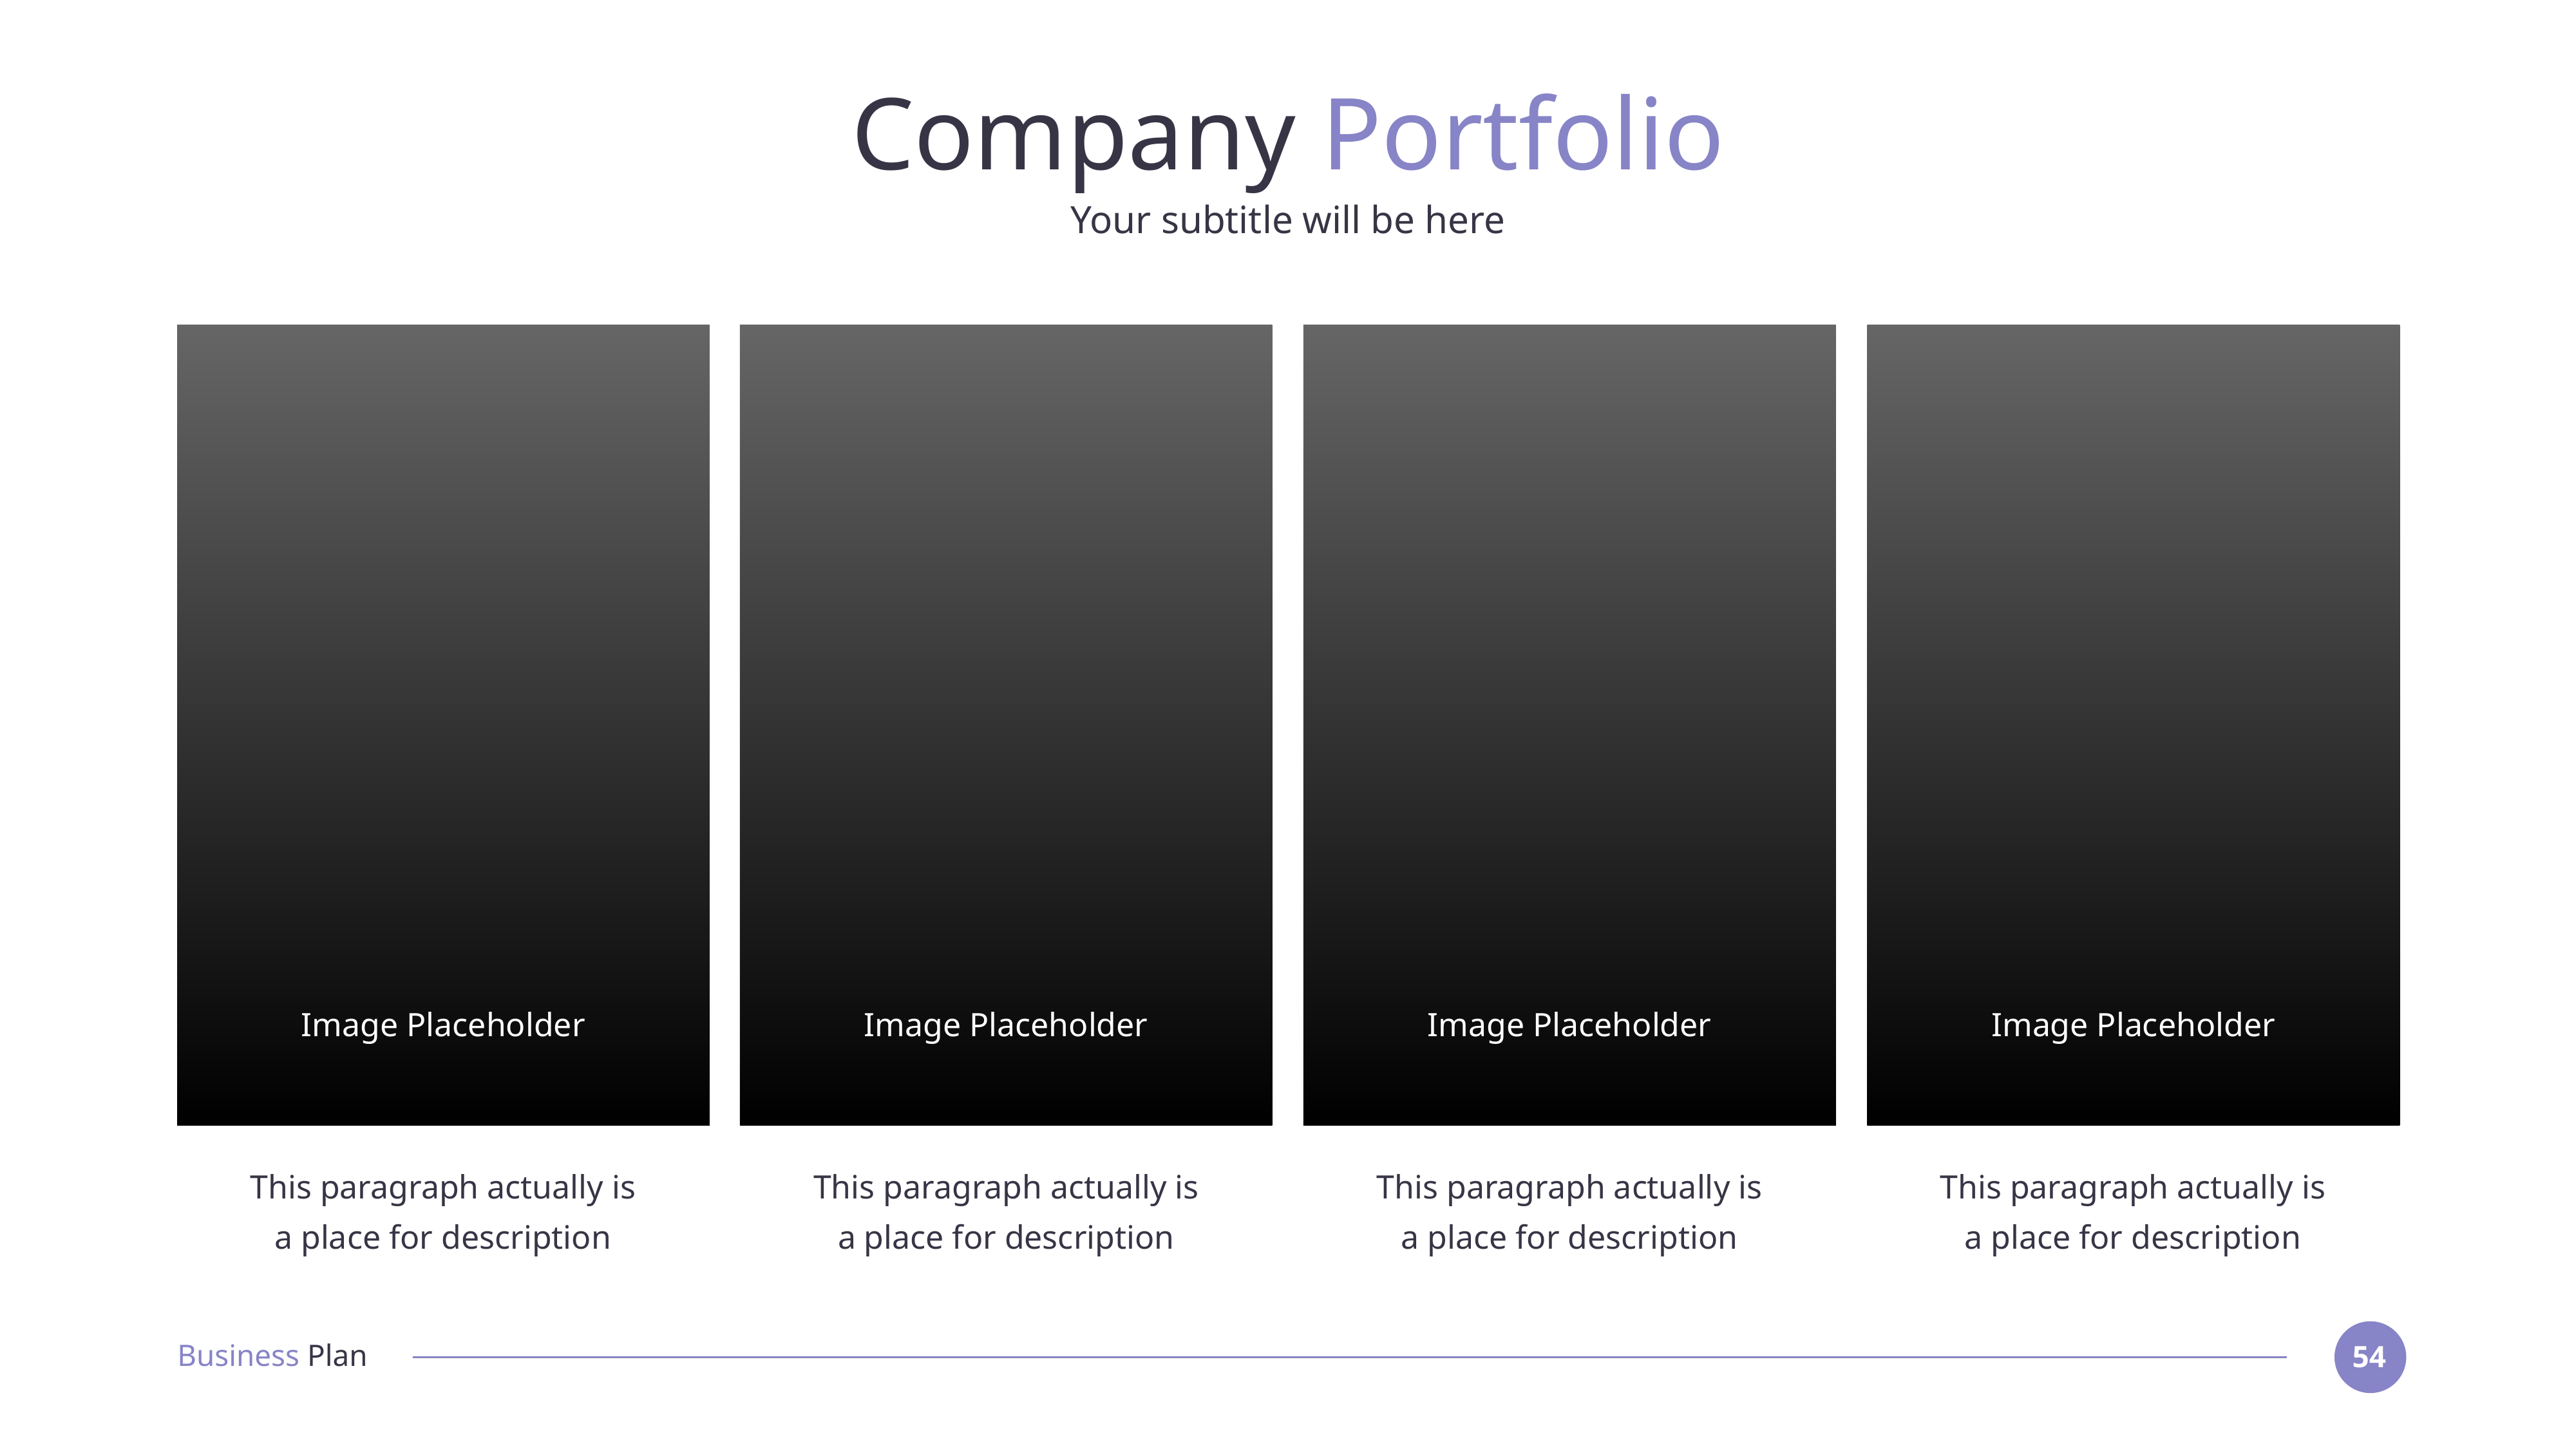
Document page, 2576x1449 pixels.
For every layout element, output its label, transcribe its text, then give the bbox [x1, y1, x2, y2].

text_box Image Placeholder [776, 1004, 1236, 1044]
text_box This paragraph actually is a place for description [808, 1155, 1205, 1253]
text_box Image Placeholder [1904, 1004, 2363, 1044]
text_box Image Placeholder [213, 1004, 674, 1044]
text_box This paragraph actually is a place for description [1371, 1155, 1768, 1253]
list Your subtitle will be here [177, 196, 2399, 243]
text_box [1303, 325, 1836, 1126]
text_box Image Placeholder [1340, 1004, 1800, 1044]
text_box This paragraph actually is a place for description [245, 1155, 641, 1253]
text_box This paragraph actually is a place for description [1935, 1155, 2331, 1253]
text_box [739, 325, 1273, 1126]
text_box [177, 325, 710, 1126]
text_box [1867, 325, 2400, 1126]
title Company Portfolio [177, 70, 2399, 193]
